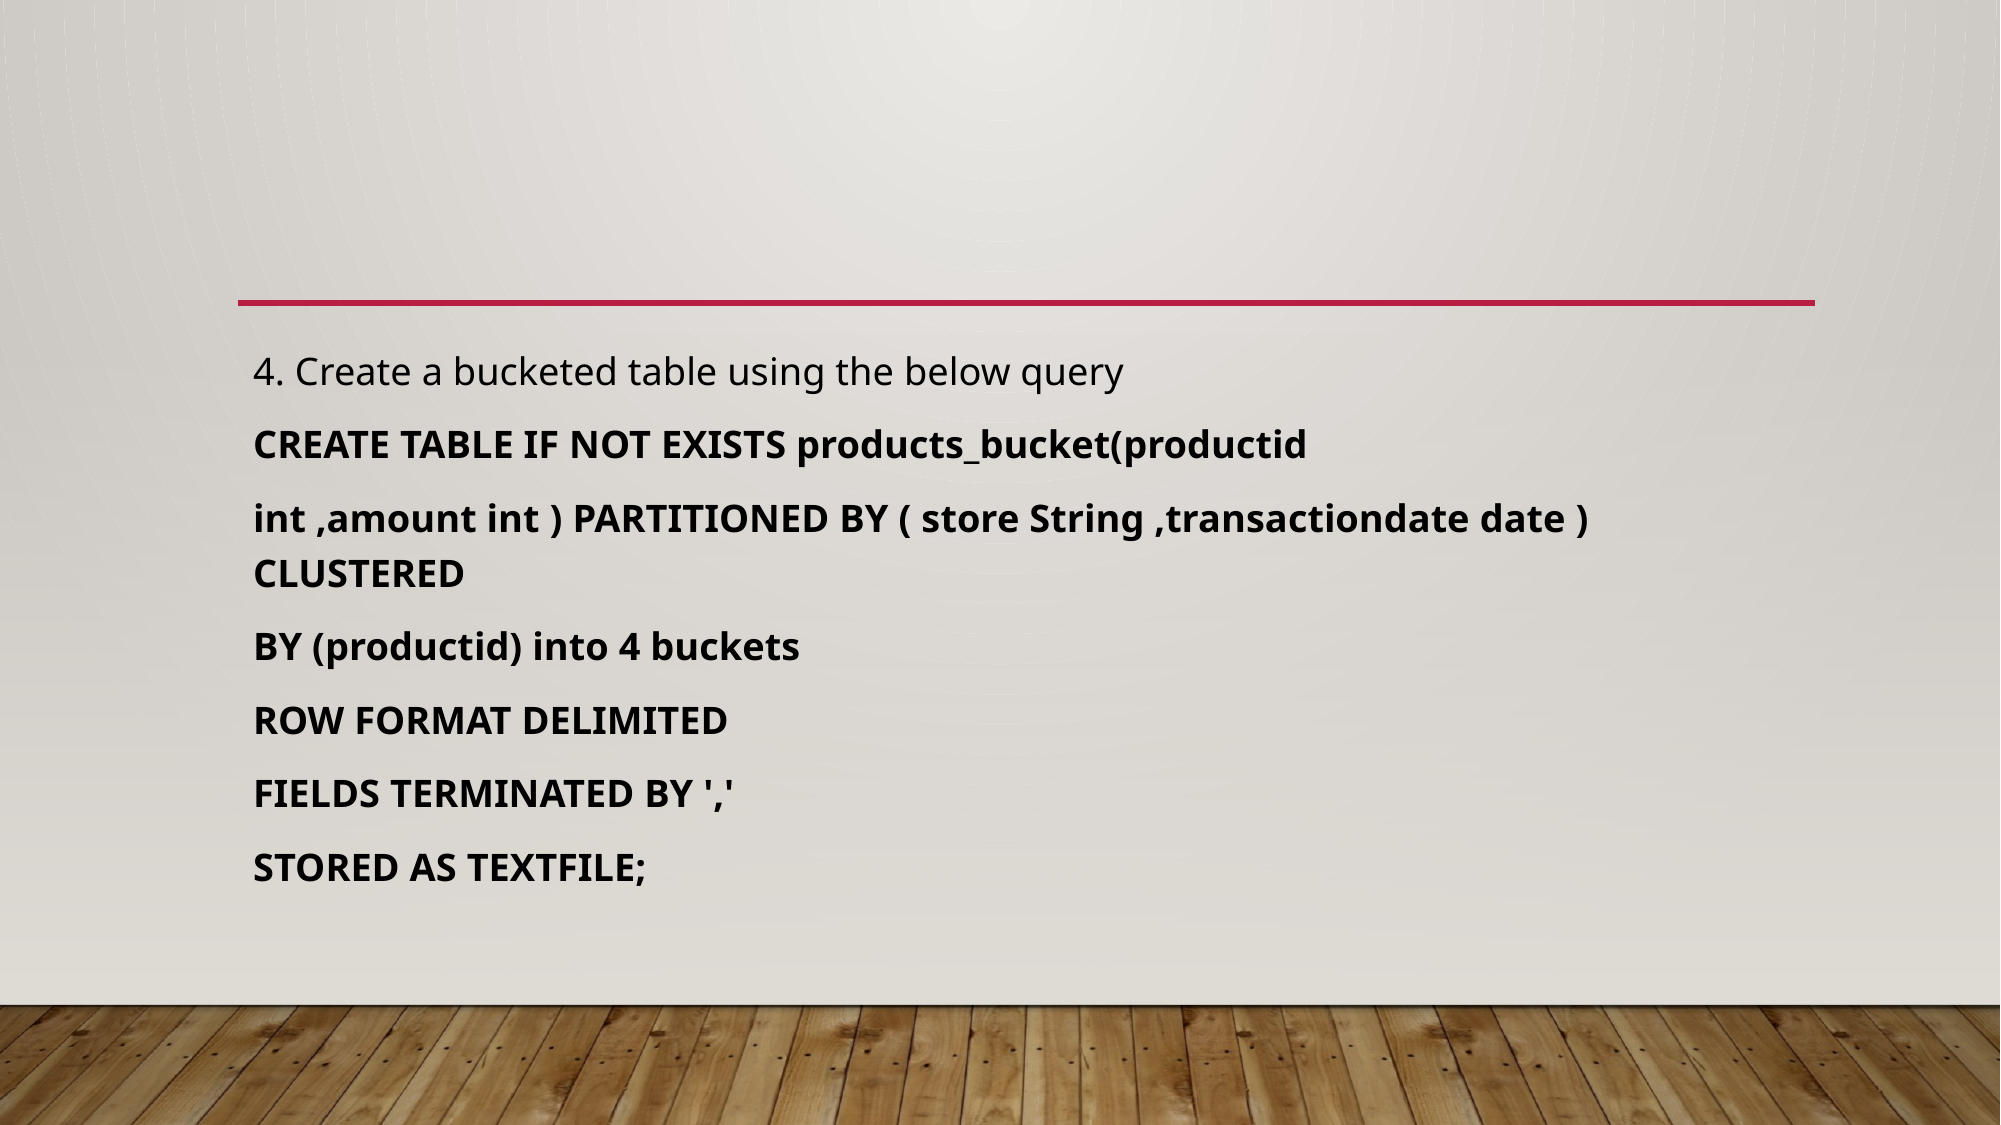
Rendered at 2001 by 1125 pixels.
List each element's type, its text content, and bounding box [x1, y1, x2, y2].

picture [0, 1005, 2000, 1125]
list 4. Create a bucketed table using the below query CREATE TABLE IF NOT EXISTS products_bucket(productid int ,amount int ) PARTITIONED BY ( store String ,transactiondate date ) CLUSTERED BY (productid) into 4 buckets ROW FORMAT DELIMITED FIELDS TERMINATED BY ',' STORED AS TEXTFILE; [238, 330, 1814, 897]
